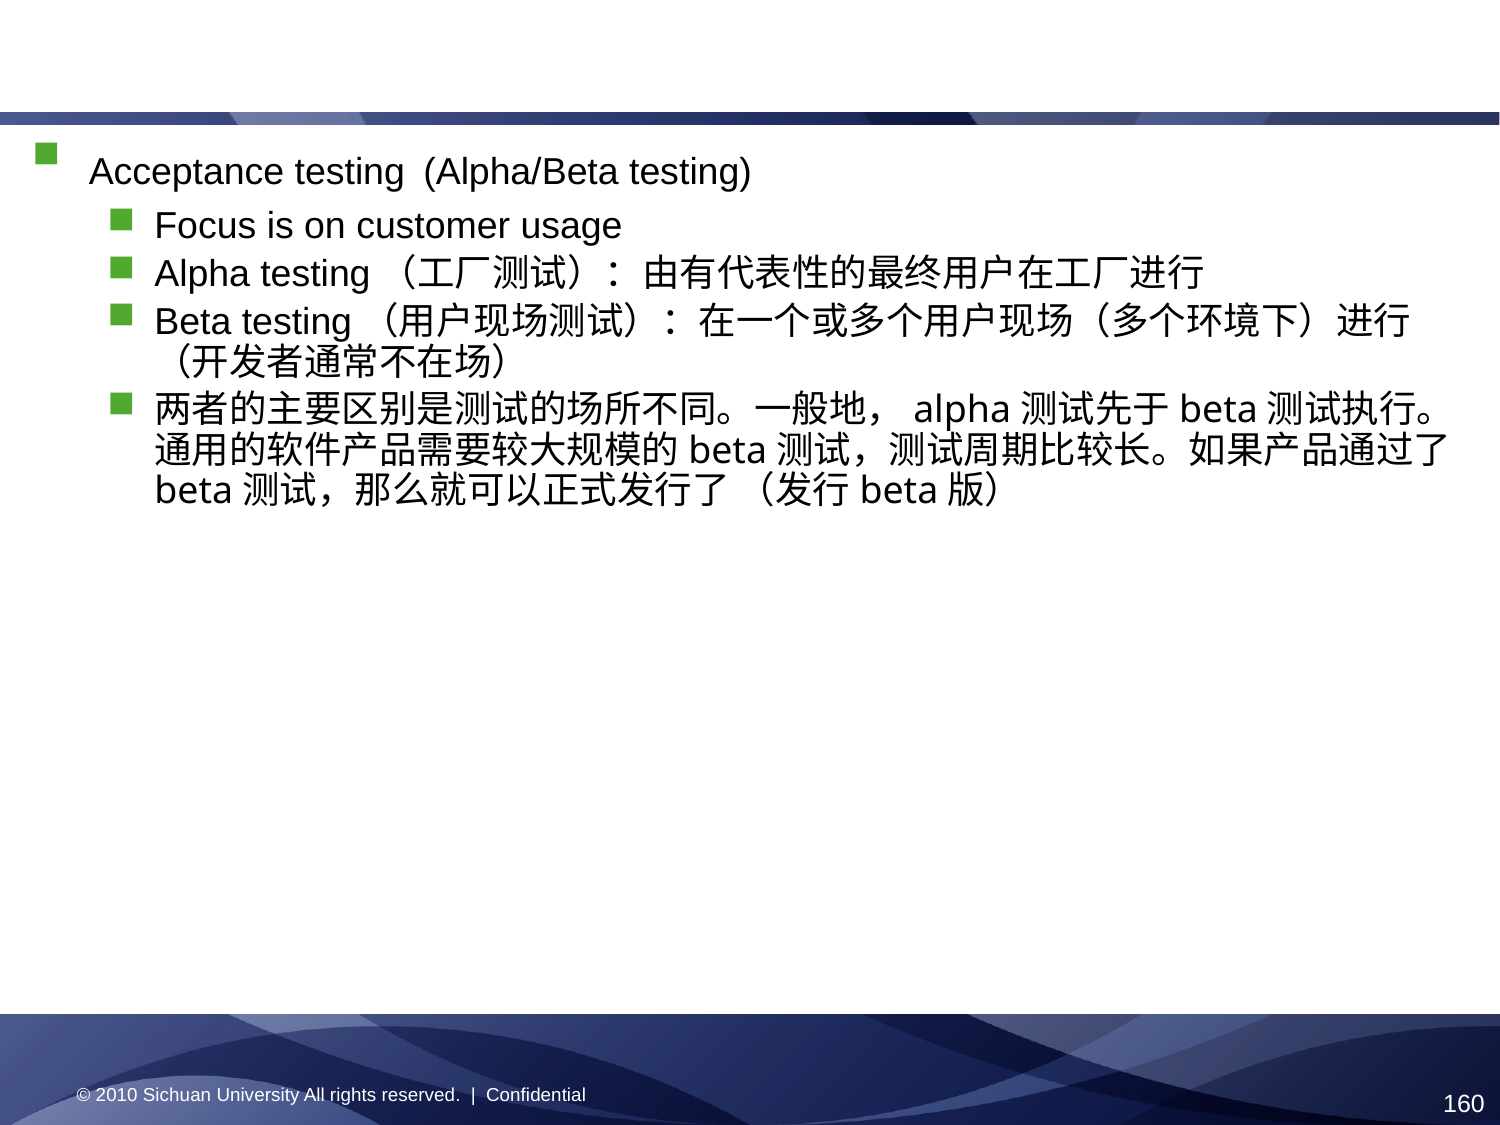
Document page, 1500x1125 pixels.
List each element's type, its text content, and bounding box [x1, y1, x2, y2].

picture [0, 1014, 1500, 1125]
picture [871, 112, 1500, 119]
text_box [0, 0, 871, 132]
text_box © 2010 Sichuan University All rights reserved. | Confidential [0, 1062, 663, 1113]
text_box [1187, 1087, 1500, 1125]
text_box Acceptance testing (Alpha/Beta testing) Focus is on customer usage Alpha testing（工厂测试）：由有代表性的最终用户在工厂进行 Beta testing（用户现场测试）：在一个或多个用户现场（多个环境下）进行（开发者通常不在场） 两者的主要区别是测试的场所不同。一般地，alpha测试先于beta测试执行。通用的软件产品需要较大规模的beta测试，测试周期比较长。如果产品通过了beta测试，那么就可以正式发行了 （发行beta版） [17, 119, 1500, 1041]
